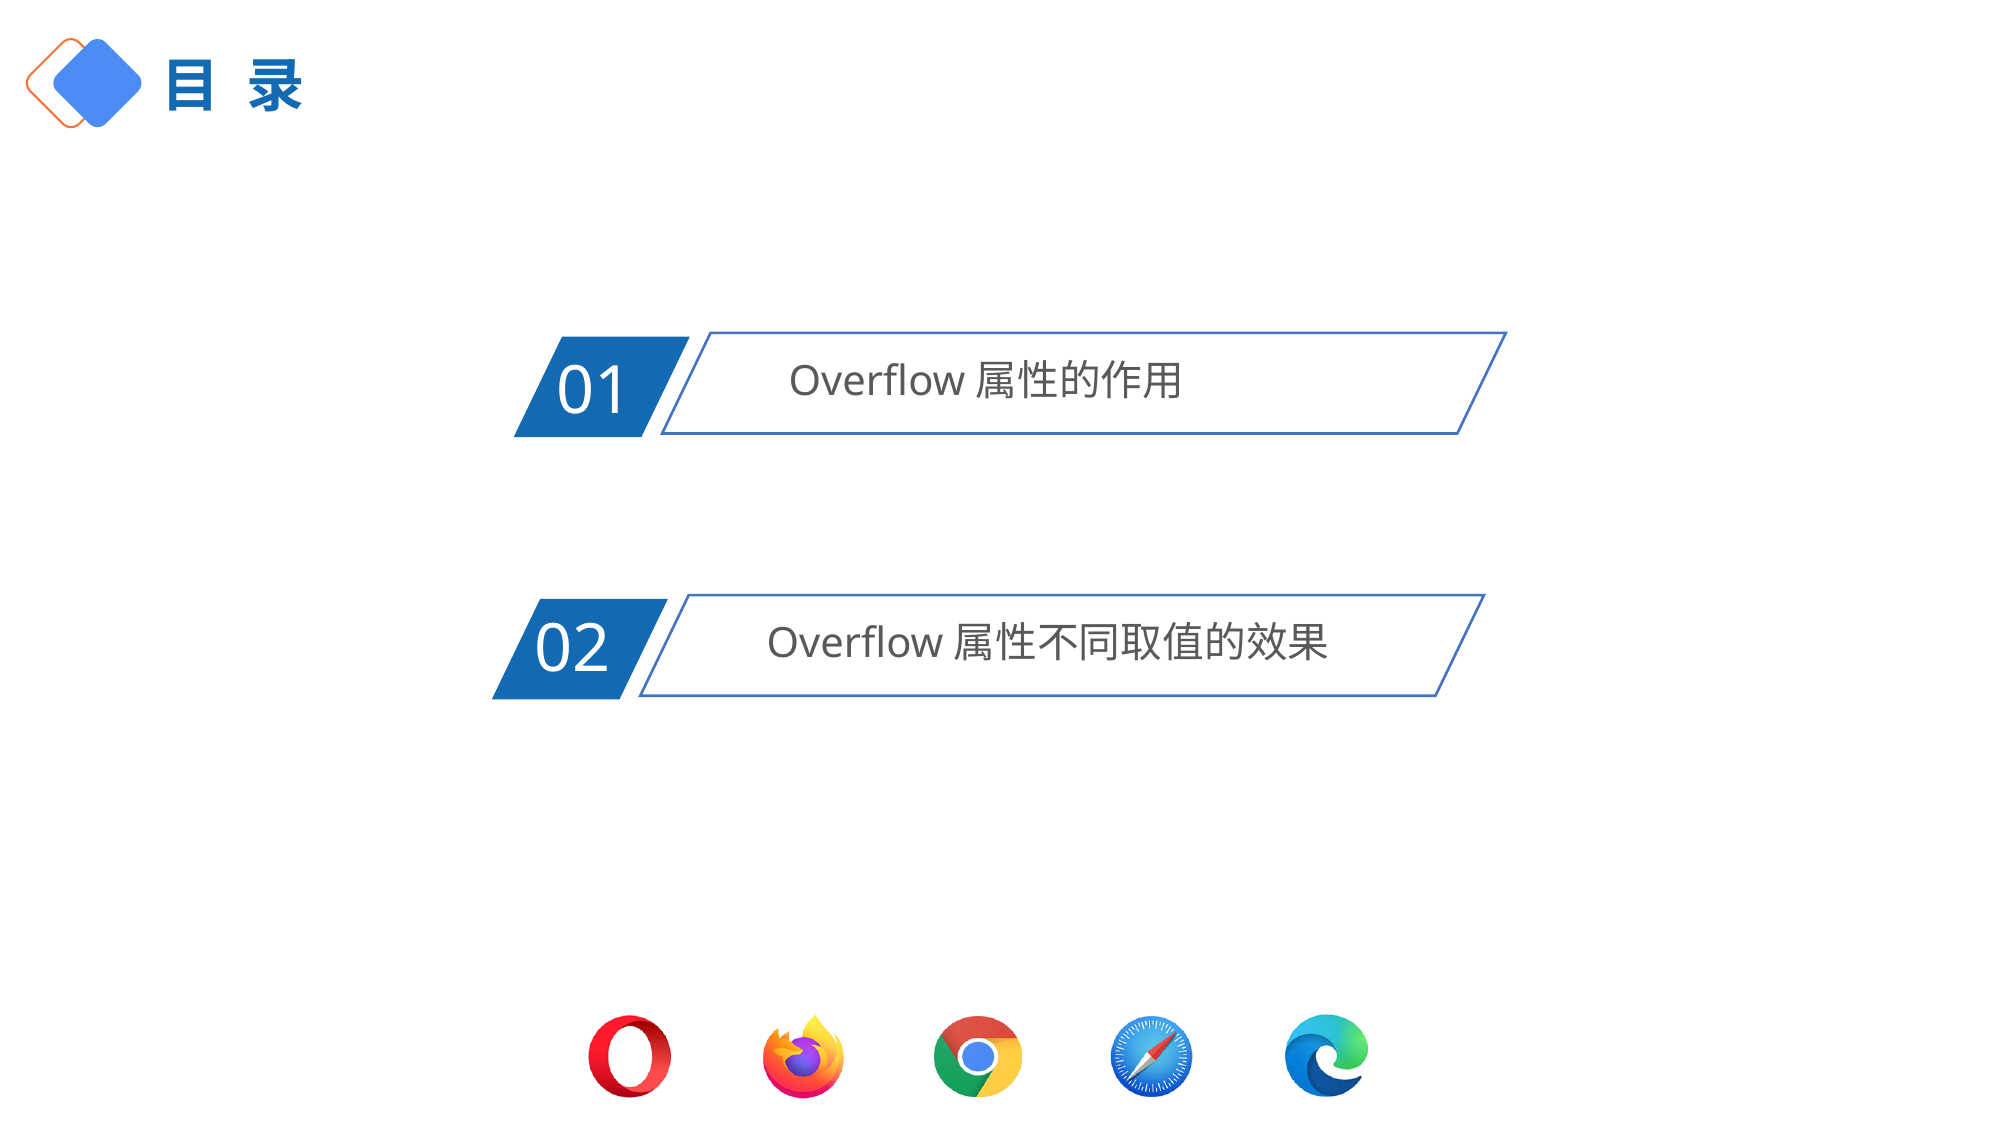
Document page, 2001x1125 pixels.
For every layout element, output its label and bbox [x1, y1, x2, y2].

text_box [491, 595, 1484, 700]
text_box [36, 40, 776, 126]
picture [511, 999, 1489, 1110]
text_box [513, 332, 1506, 437]
